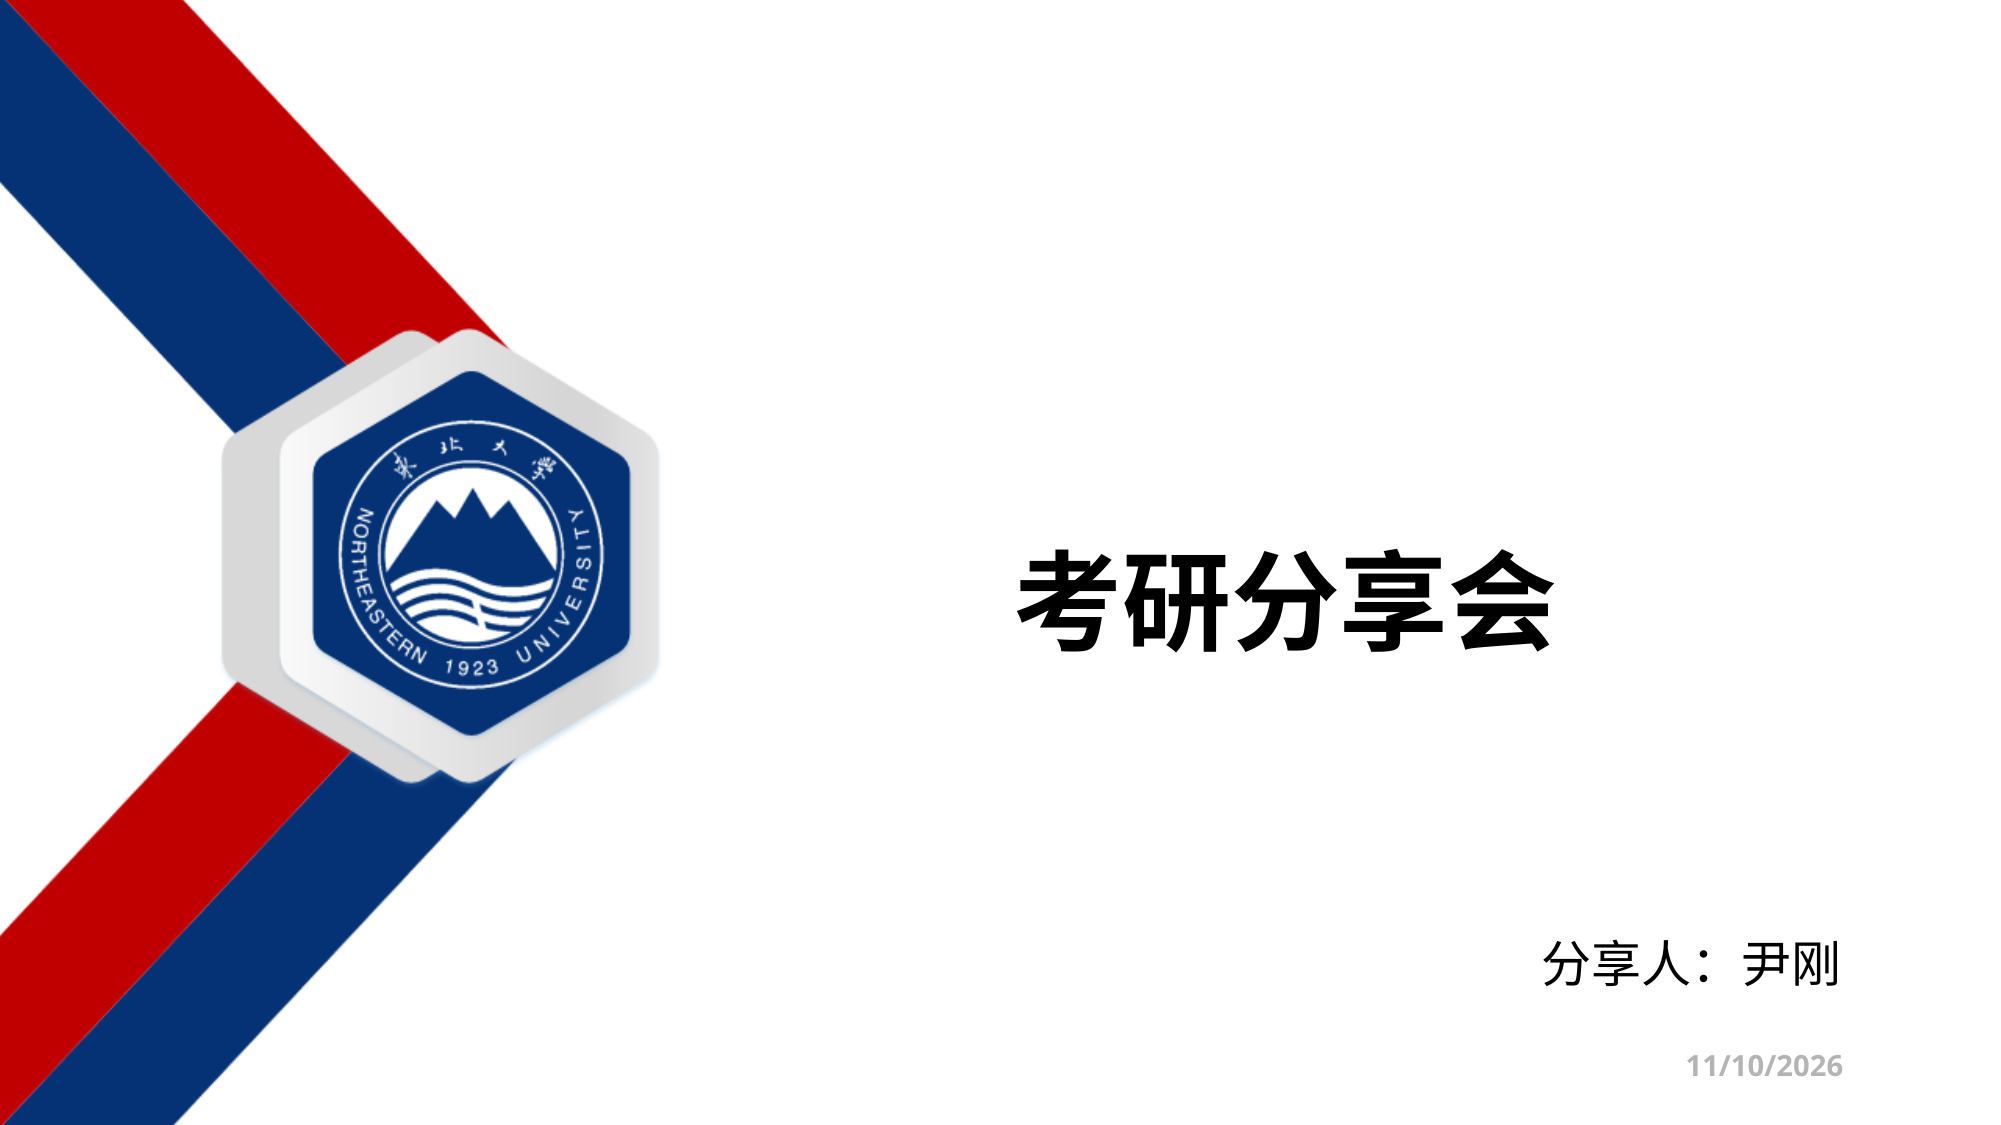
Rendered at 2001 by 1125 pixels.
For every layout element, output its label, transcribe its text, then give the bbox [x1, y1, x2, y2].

title 考研分享会 [941, 541, 1629, 674]
subtitle 分享人：尹刚 [1494, 931, 1888, 1065]
picture [0, 0, 700, 1125]
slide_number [1550, 1034, 1980, 1094]
